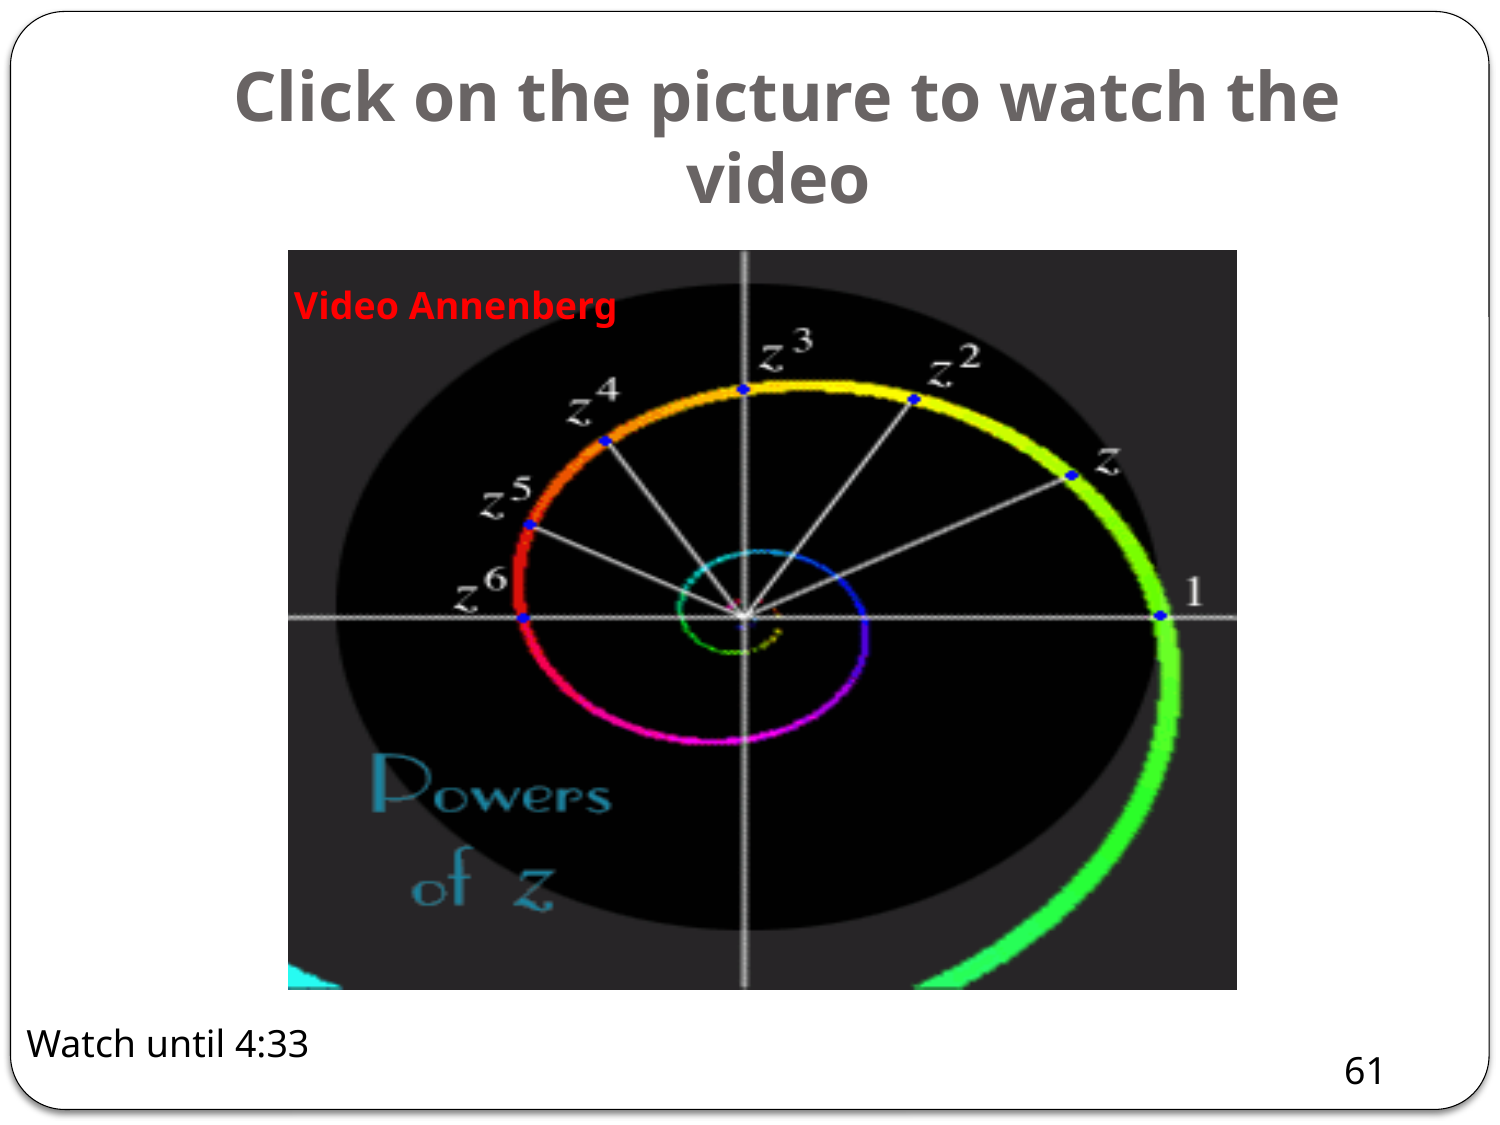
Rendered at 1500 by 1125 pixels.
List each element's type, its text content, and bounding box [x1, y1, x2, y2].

text_box Watch until 4:33 [11, 1012, 325, 1073]
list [287, 249, 1238, 991]
text_box 61 [1329, 1039, 1500, 1106]
title Click on the picture to watch the video [150, 45, 1425, 233]
